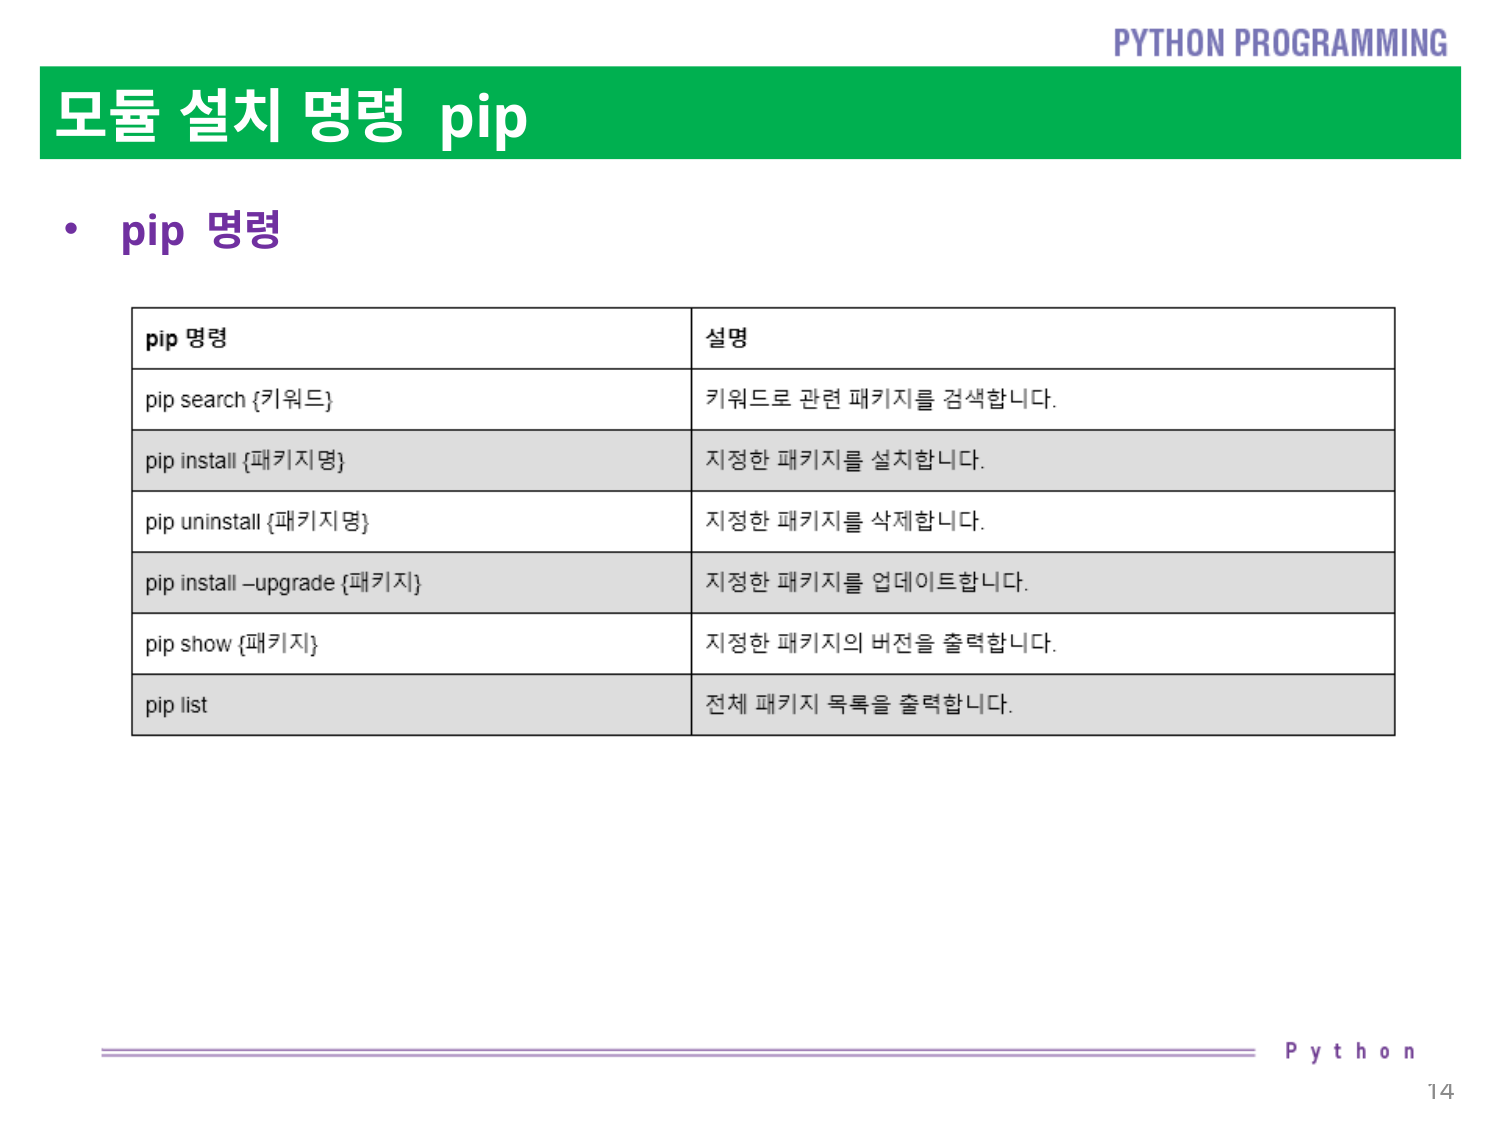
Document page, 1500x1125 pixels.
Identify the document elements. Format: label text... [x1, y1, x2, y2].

picture [118, 287, 1410, 752]
list pip 명령 [48, 195, 1461, 1041]
picture [1106, 13, 1462, 66]
title 모듈 설치 명령 pip [39, 76, 1444, 152]
slide_number 14 [1119, 1071, 1470, 1112]
picture [18, 1020, 1483, 1084]
